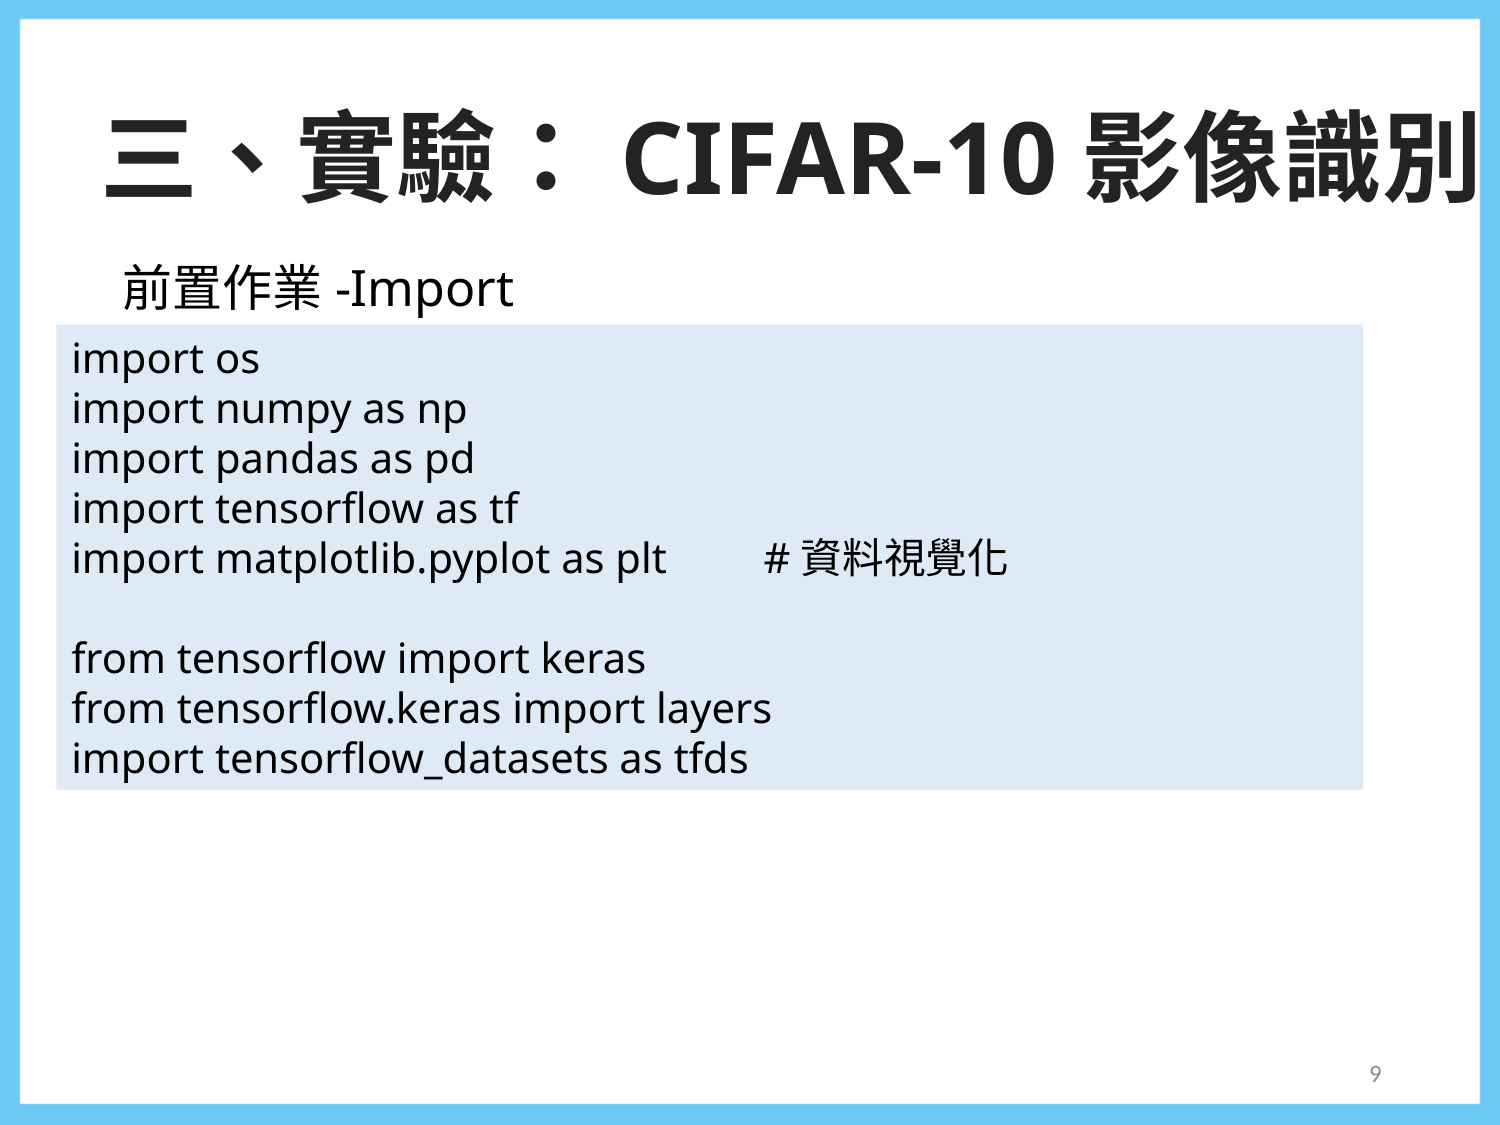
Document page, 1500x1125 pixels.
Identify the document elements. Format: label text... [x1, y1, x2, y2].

text_box 前置作業-Import [108, 248, 1459, 324]
text_box 三、實驗：CIFAR-10影像識別 [85, 75, 1500, 223]
text_box import os import numpy as np import pandas as pd import tensorflow as tf import matplotlib.pyplot as plt #資料視覺化 from tensorflow import keras from tensorflow.keras import layers import tensorflow_datasets as tfds [56, 324, 1364, 790]
picture [0, 0, 1500, 1125]
slide_number 9 [1059, 1042, 1397, 1103]
